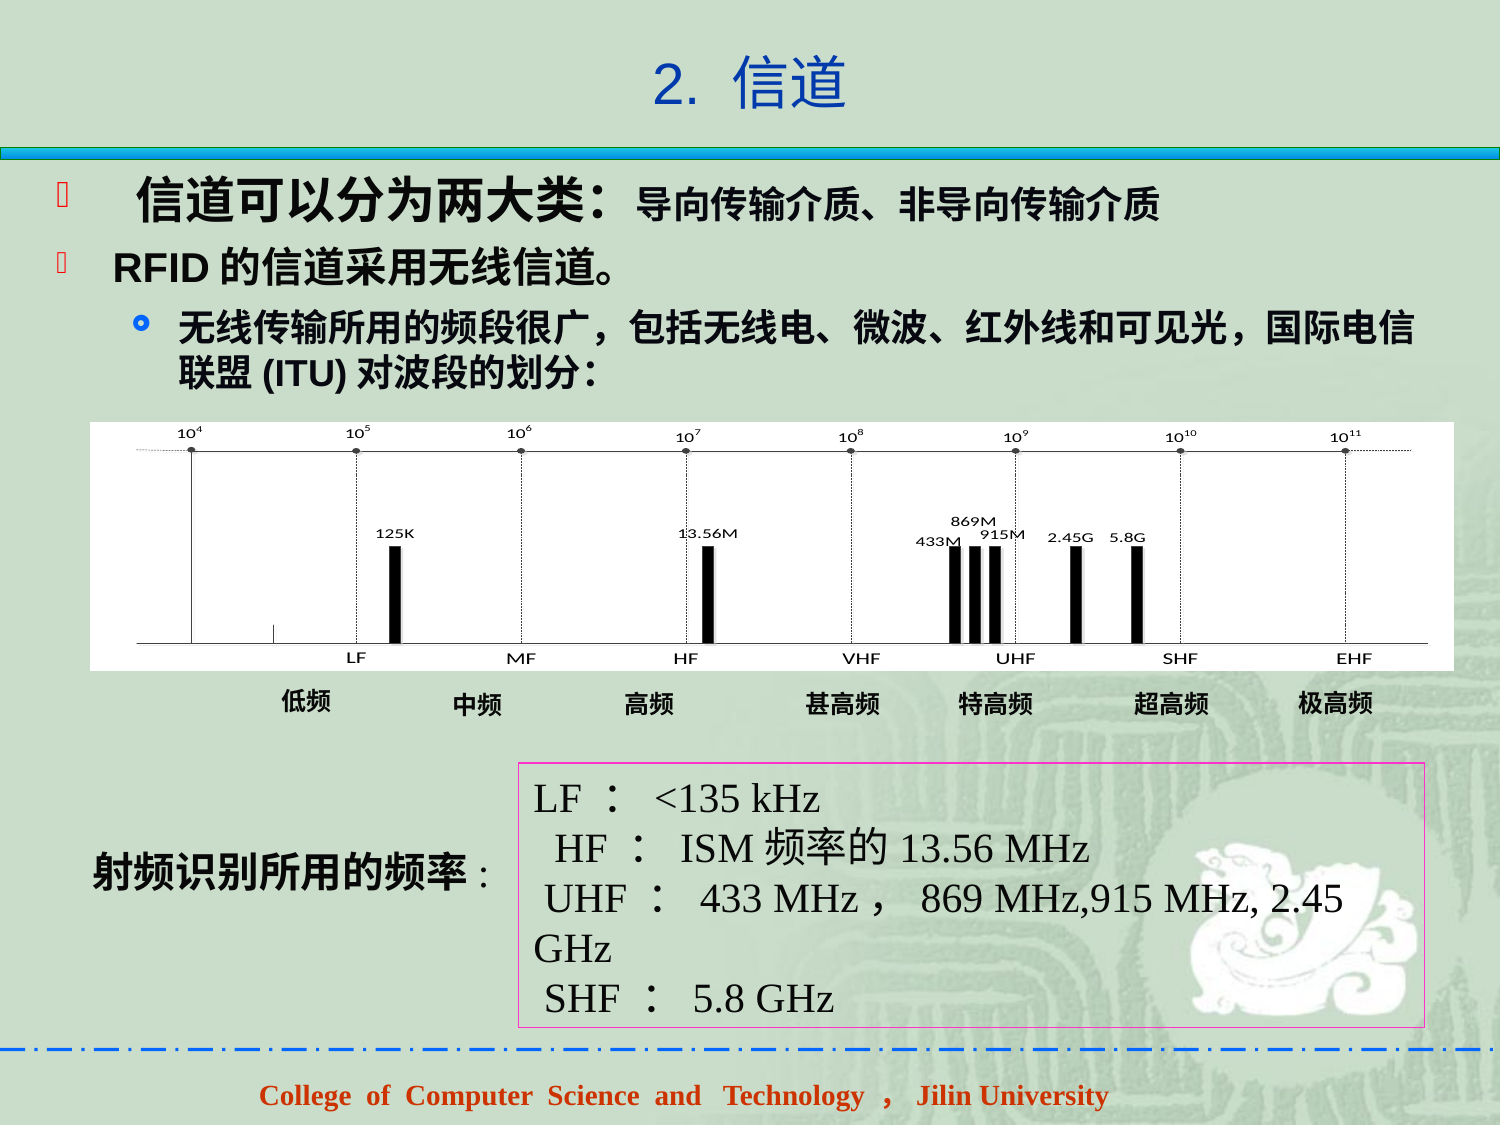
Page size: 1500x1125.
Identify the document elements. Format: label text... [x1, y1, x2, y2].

text_box 射频识别所用的频率: [77, 838, 518, 904]
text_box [89, 421, 1455, 671]
picture [0, 0, 1500, 147]
list 信道可以分为两大类：导向传输介质、非导向传输介质 RFID的信道采用无线信道。 无线传输所用的频段很广，包括无线电、微波、红外线和可见光，国际电信联盟(ITU)对波段的划分： [41, 160, 1447, 437]
picture [0, 160, 1500, 1125]
text_box LF ：<135 kHz HF ：ISM频率的13.56 MHz UHF ：433 MHz，869 MHz,915 MHz, 2.45 GHz SHF ：5.8 GHz [518, 762, 1425, 1028]
title 2. 信道 [171, 31, 1329, 131]
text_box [265, 677, 1390, 728]
